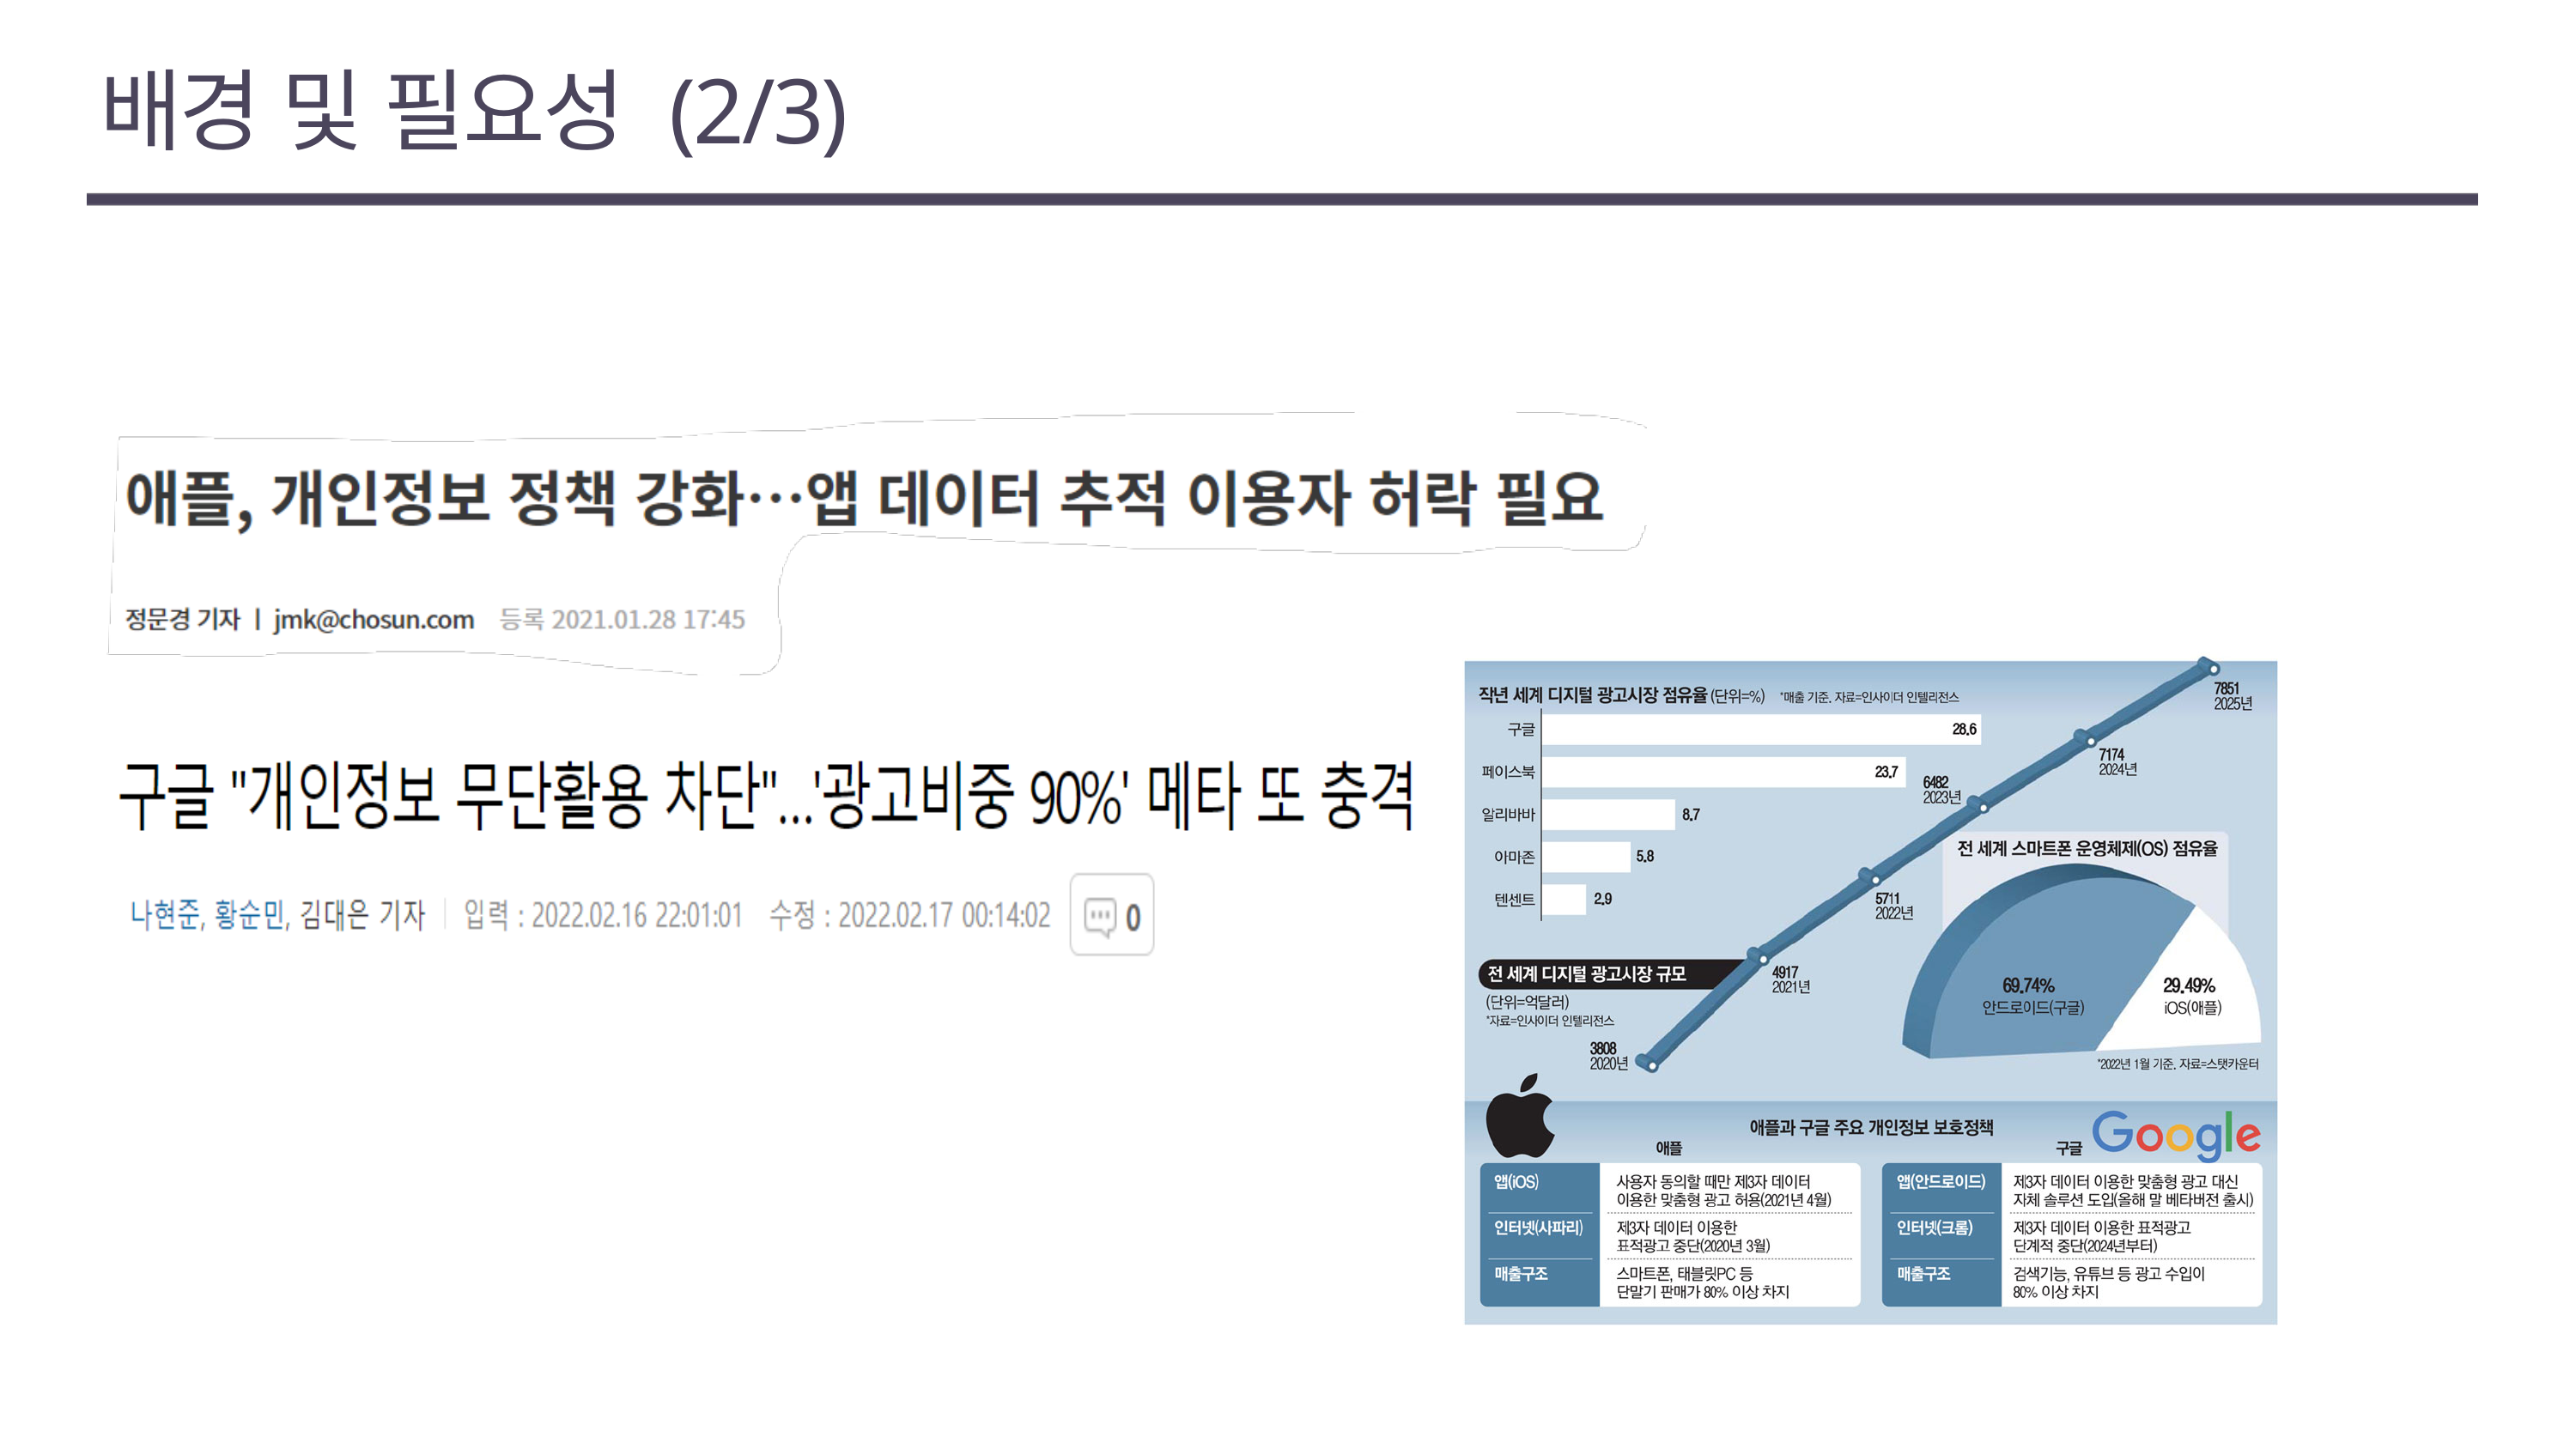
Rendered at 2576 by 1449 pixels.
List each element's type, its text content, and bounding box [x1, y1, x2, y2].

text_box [102, 745, 1444, 961]
picture [101, 411, 2291, 1338]
text_box 배경 및 필요성 (2/3) [87, 48, 1853, 168]
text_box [87, 176, 2479, 223]
